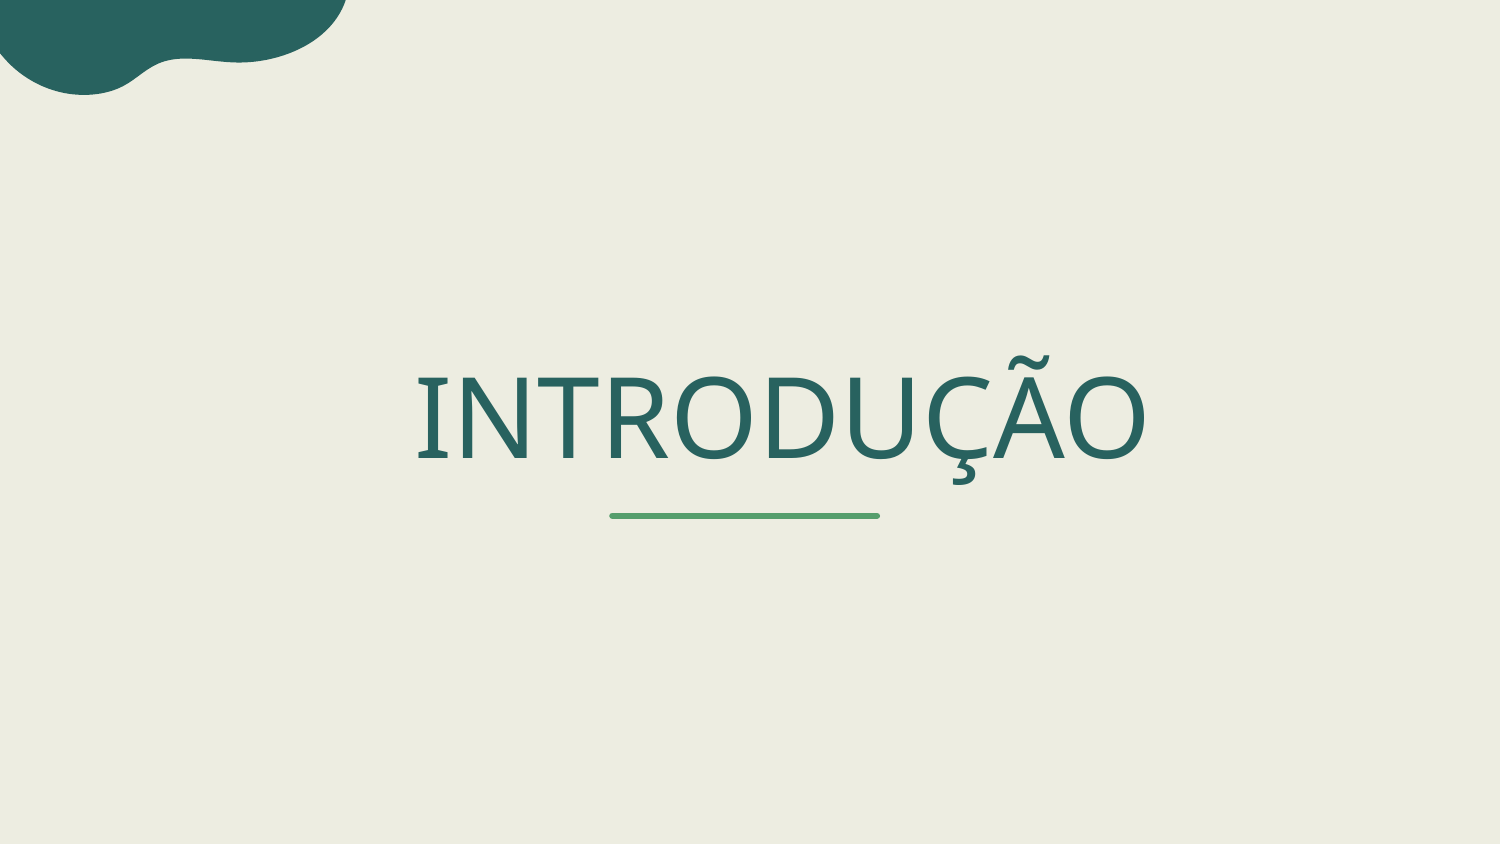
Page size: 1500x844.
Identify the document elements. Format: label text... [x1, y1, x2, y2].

text_box INTRODUÇÃO [335, 338, 1230, 489]
